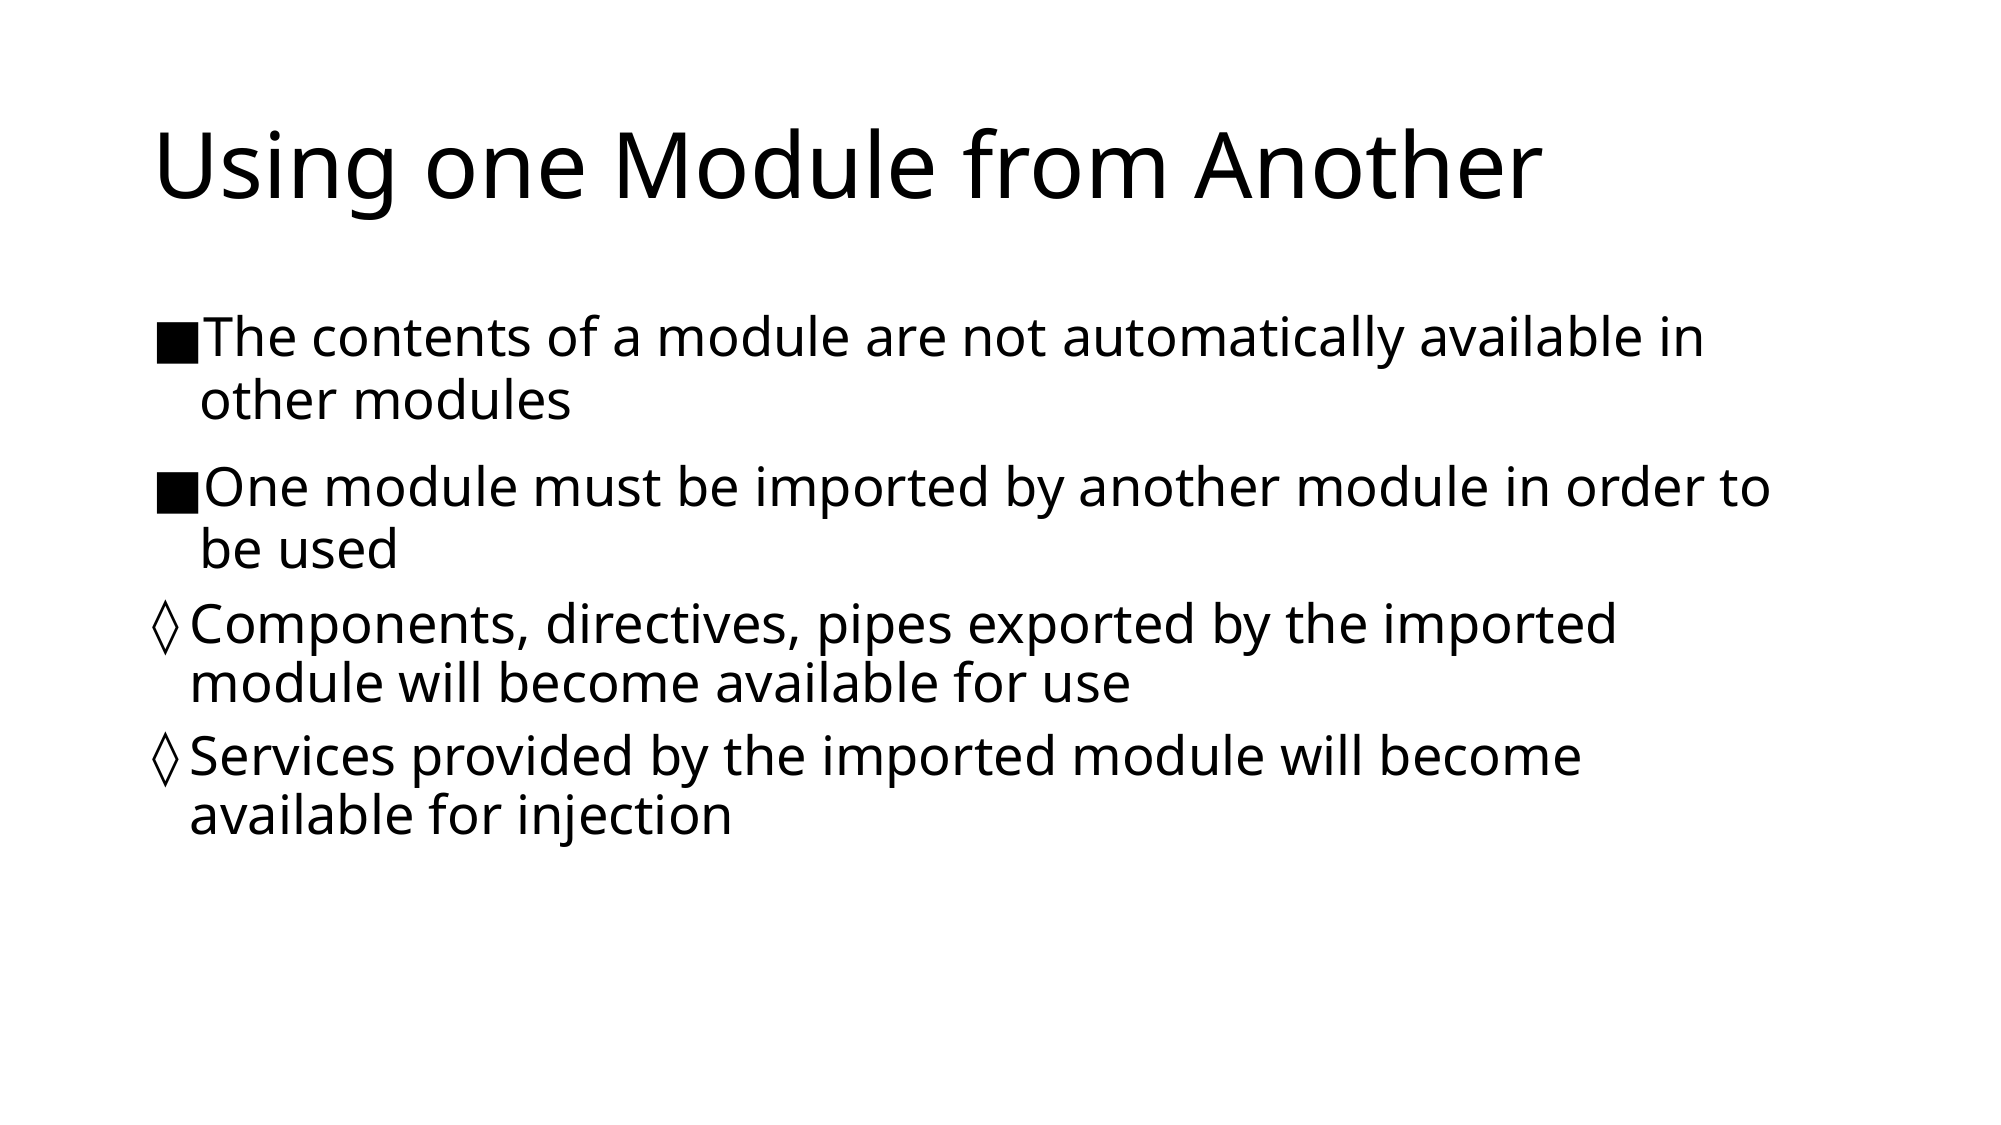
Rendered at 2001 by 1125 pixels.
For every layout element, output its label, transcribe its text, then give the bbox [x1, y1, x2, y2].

list The contents of a module are not automatically available in other modules One module must be imported by another module in order to be used Components, directives, pipes exported by the imported module will become available for use Services provided by the imported module will become available for injection [137, 299, 1863, 1014]
title Using one Module from Another [137, 59, 1863, 278]
